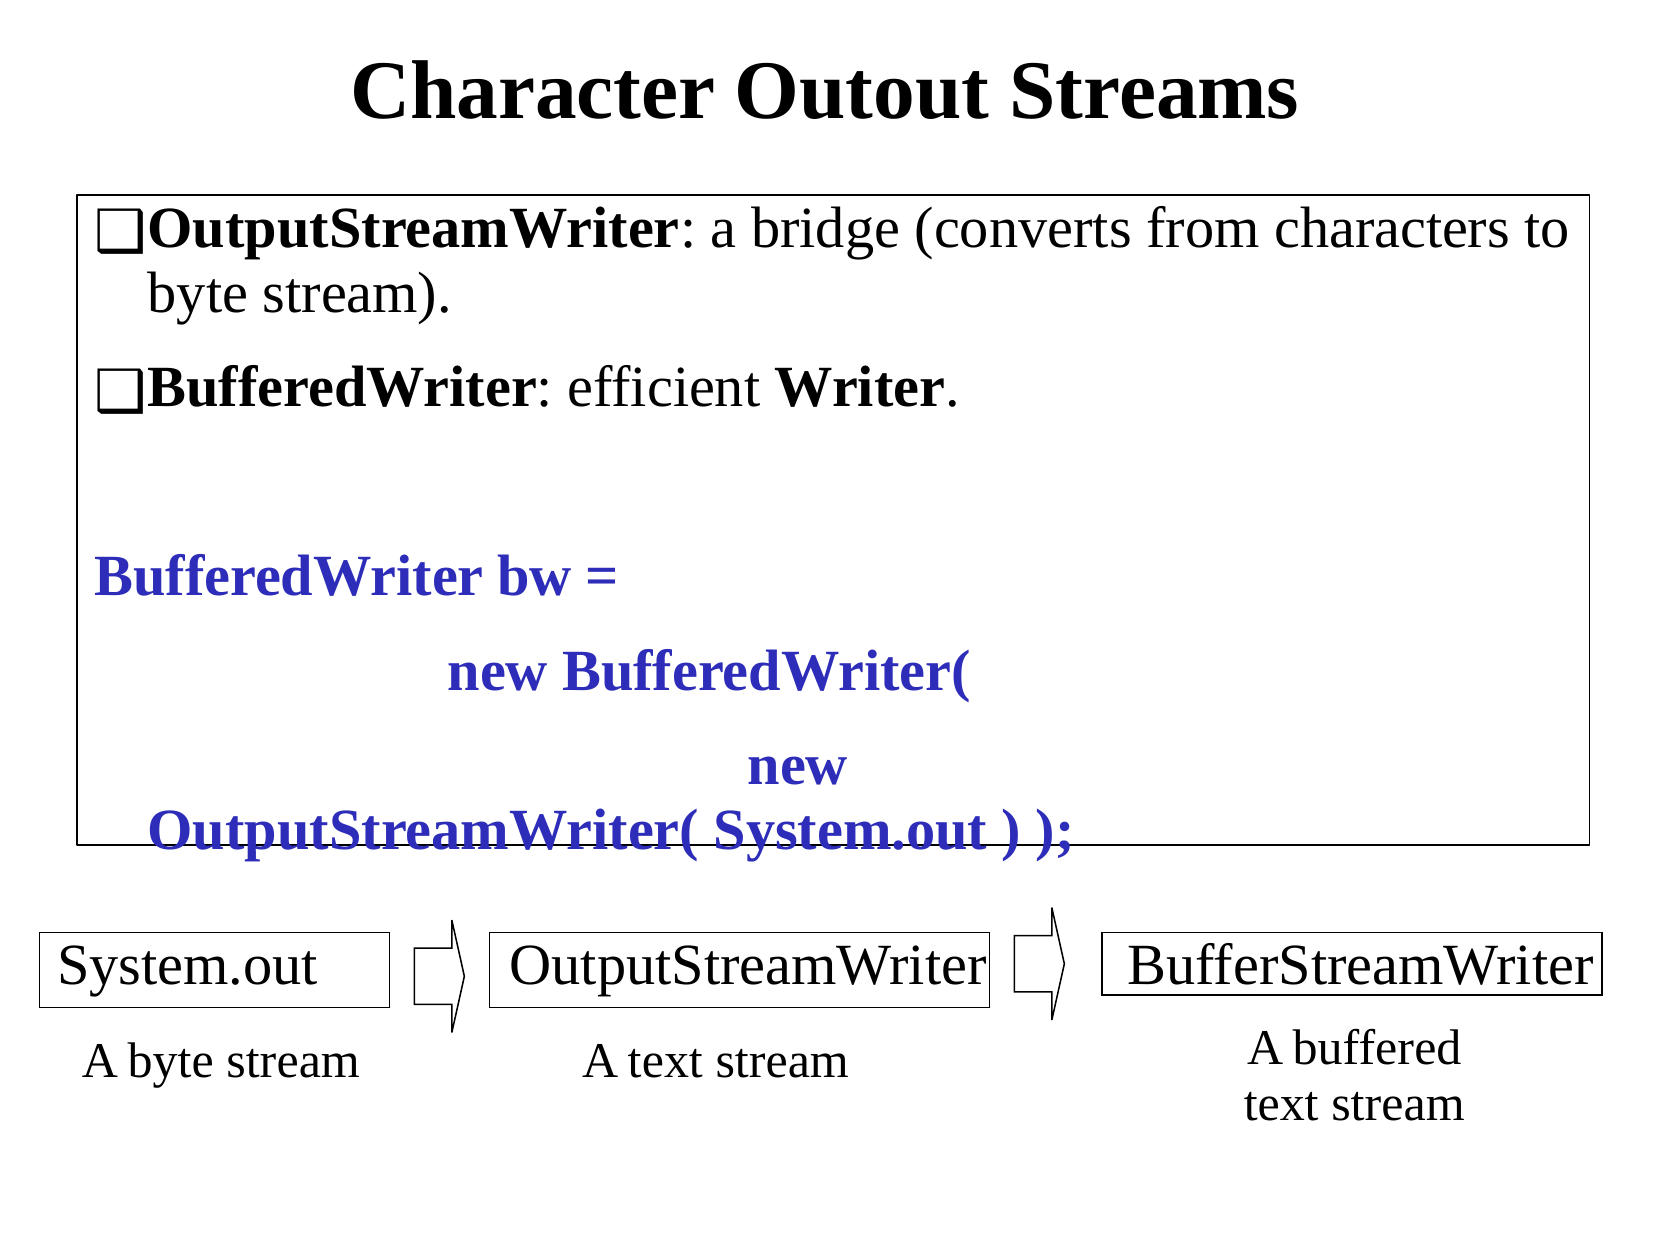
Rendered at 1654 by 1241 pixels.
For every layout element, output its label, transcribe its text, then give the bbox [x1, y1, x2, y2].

text_box OutputStreamWriter [489, 932, 990, 1008]
text_box [1014, 907, 1065, 1021]
text_box BufferStreamWriter [1101, 932, 1602, 995]
text_box A buffered text stream [1101, 1020, 1590, 1158]
text_box A text stream [551, 1032, 890, 1095]
text_box [414, 920, 465, 1033]
list OutputStreamWriter: a bridge (converts from characters to byte stream). BufferedWriter: efficient Writer. BufferedWriter bw = new BufferedWriter( new OutputStreamWriter( System.out ) ); [76, 195, 1590, 846]
title Character Outout Streams [124, 20, 1527, 162]
text_box A byte stream [64, 1032, 377, 1083]
text_box System.out [39, 932, 390, 1008]
